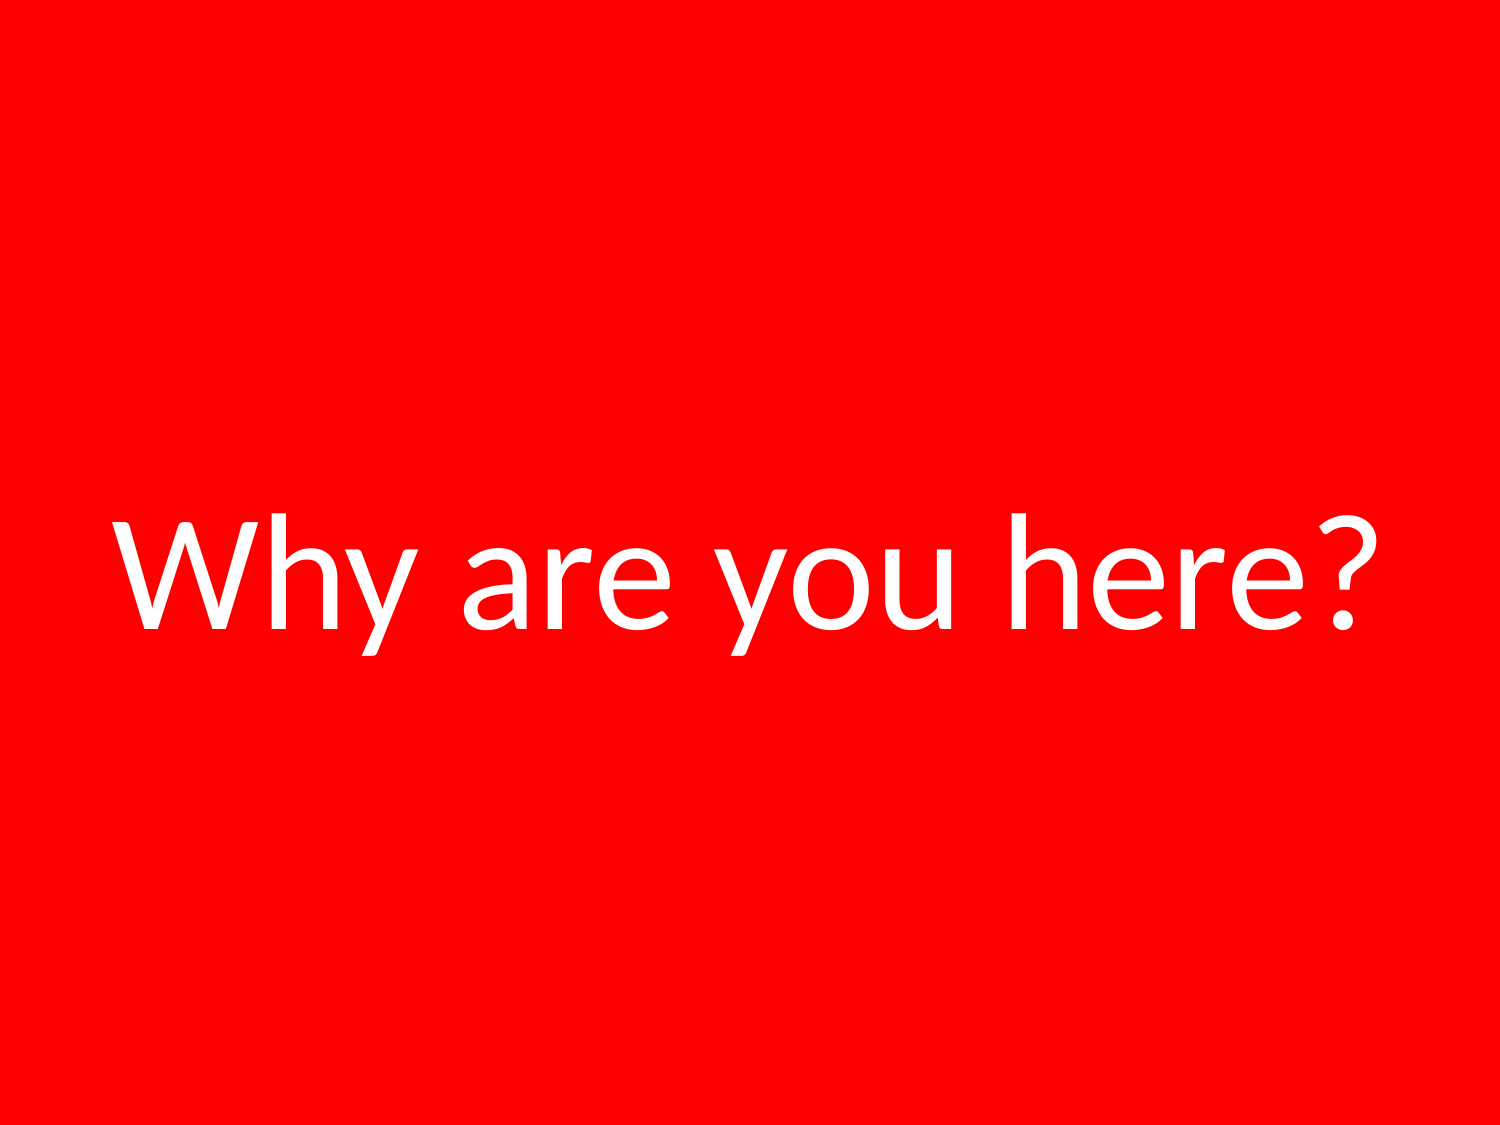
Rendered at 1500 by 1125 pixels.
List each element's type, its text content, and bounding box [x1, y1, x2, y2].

title Why are you here? [75, 468, 1425, 657]
